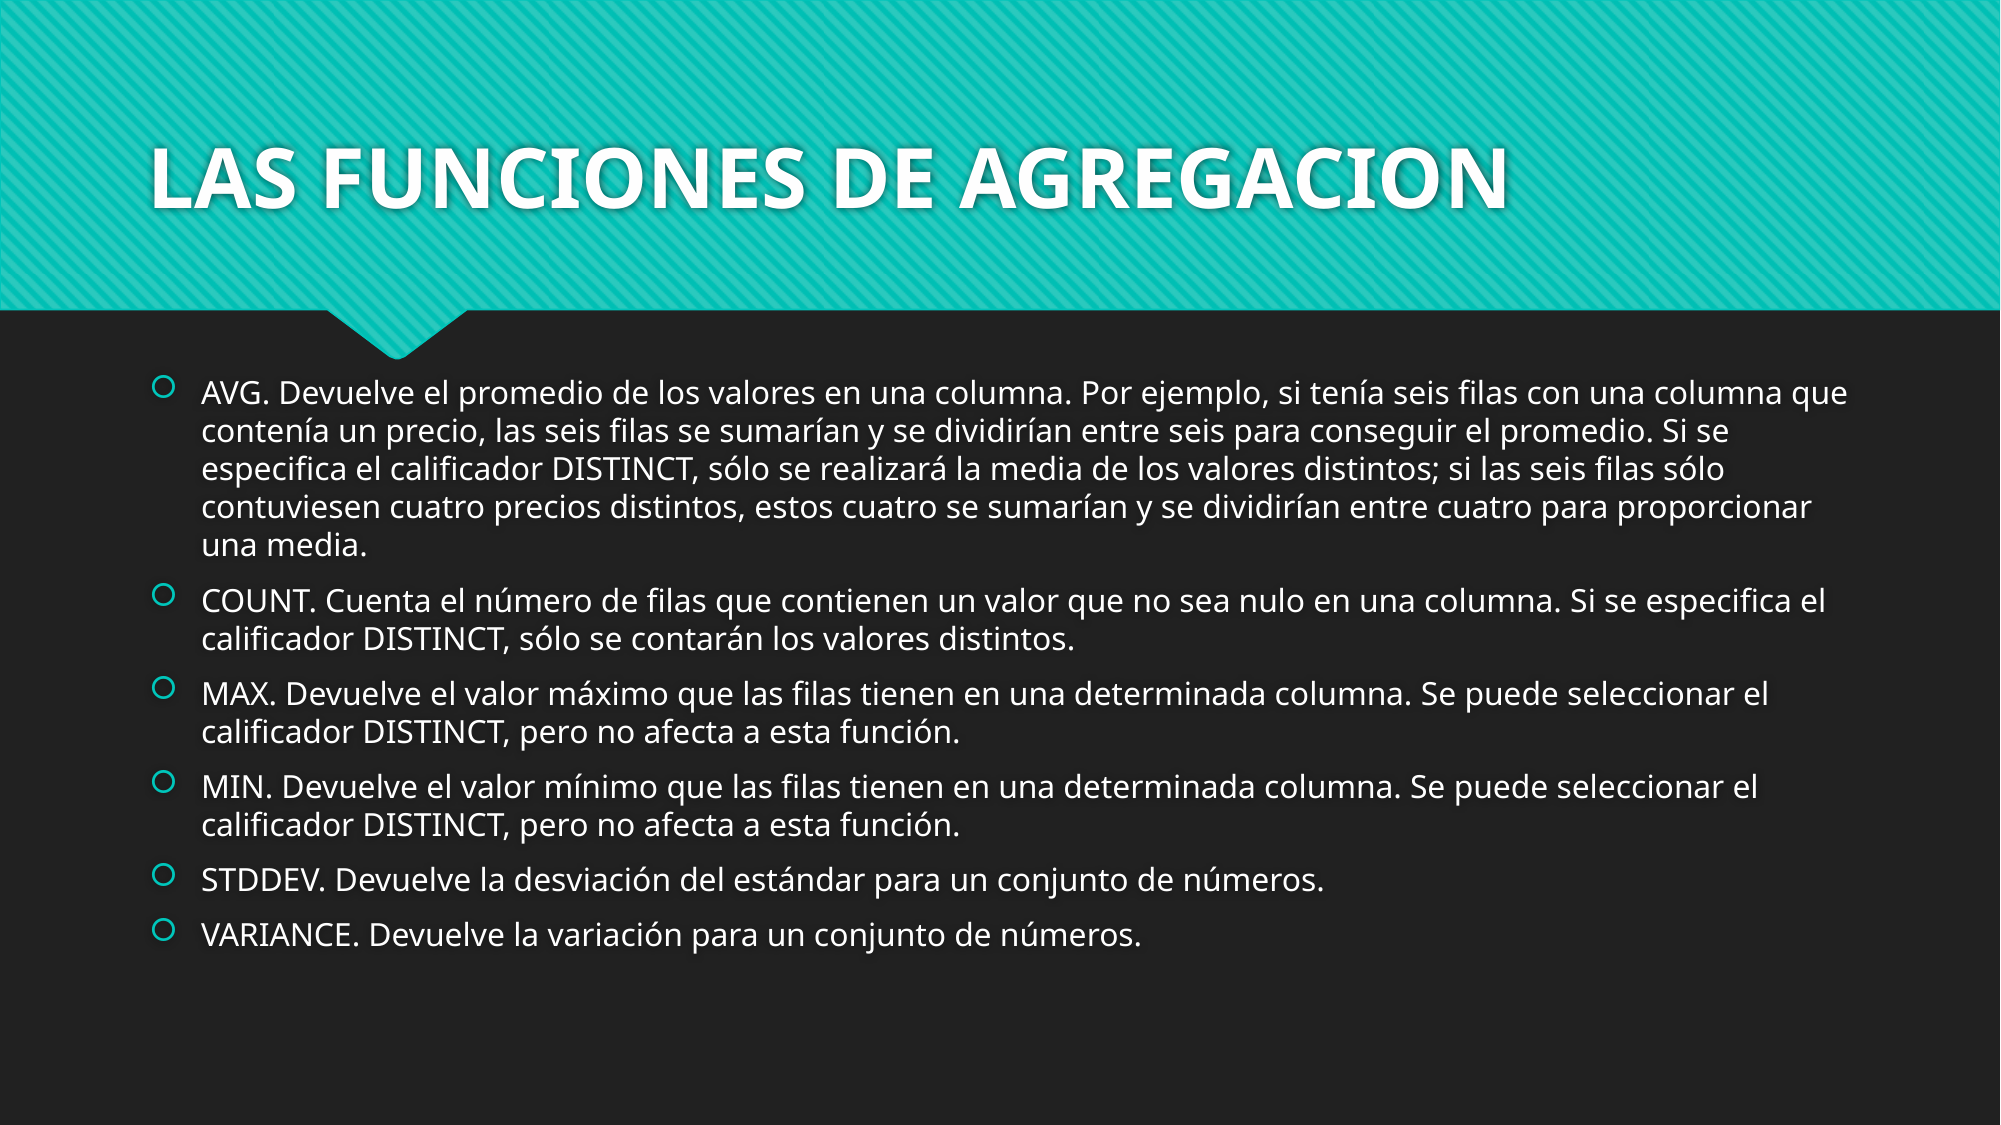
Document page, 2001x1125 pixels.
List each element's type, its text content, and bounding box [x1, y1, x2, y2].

title LAS FUNCIONES DE AGREGACION [132, 73, 1868, 233]
list AVG. Devuelve el promedio de los valores en una columna. Por ejemplo, si tenía seis filas con una columna que contenía un precio, las seis filas se sumarían y se dividirían entre seis para conseguir el promedio. Si se especifica el calificador DISTINCT, sólo se realizará la media de los valores distintos; si las seis filas sólo contuviesen cuatro precios distintos, estos cuatro se sumarían y se dividirían entre cuatro para proporcionar una media. COUNT. Cuenta el número de filas que contienen un valor que no sea nulo en una columna. Si se especifica el calificador DISTINCT, sólo se contarán los valores distintos. MAX. Devuelve el valor máximo que las filas tienen en una determinada columna. Se puede seleccionar el calificador DISTINCT, pero no afecta a esta función. MIN. Devuelve el valor mínimo que las filas tienen en una determinada columna. Se puede seleccionar el calificador DISTINCT, pero no afecta a esta función. STDDEV. Devuelve la desviación del estándar para un conjunto de números. VARIANCE. Devuelve la variación para un conjunto de números. [134, 364, 1866, 962]
